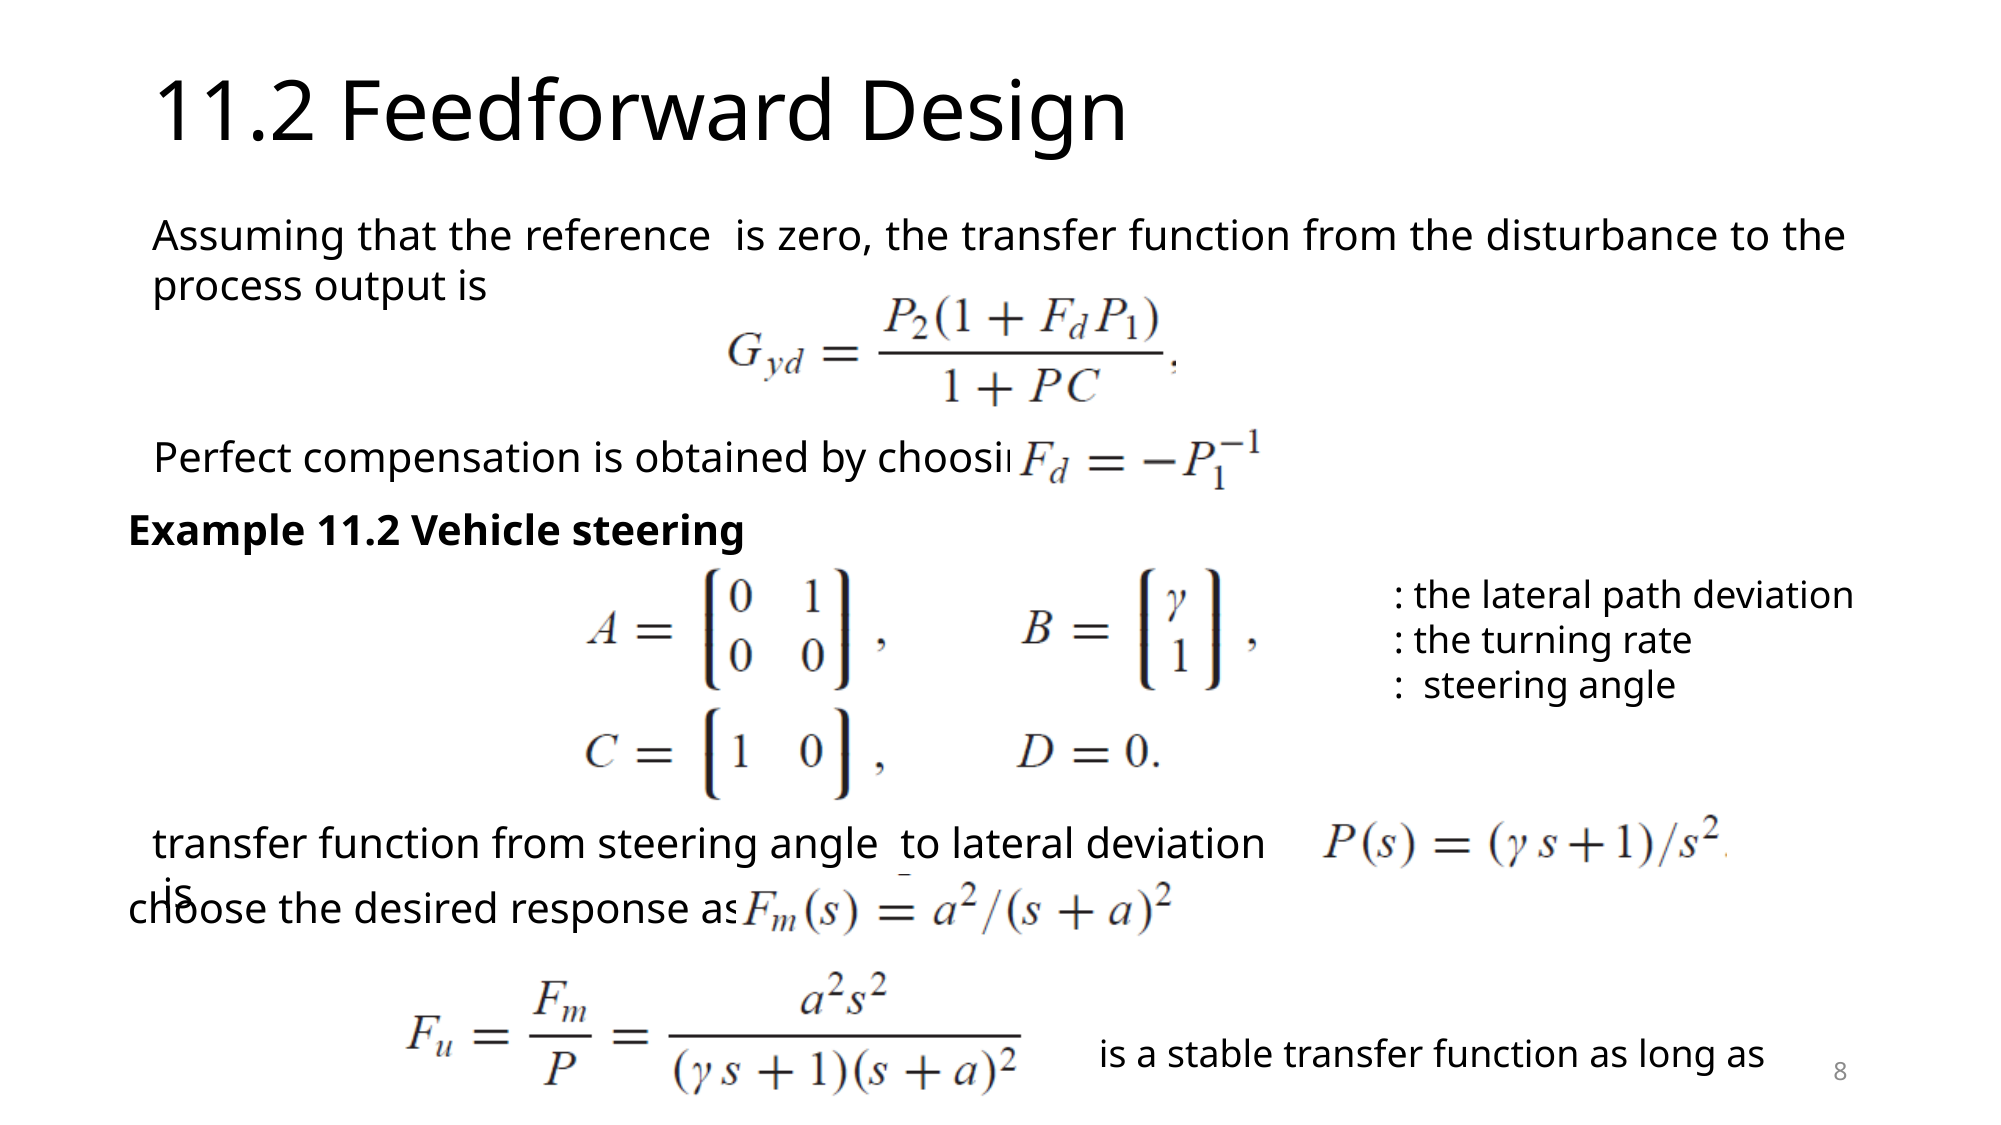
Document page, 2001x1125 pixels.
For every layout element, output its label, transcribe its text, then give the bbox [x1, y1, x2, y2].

text_box choose the desired response as [113, 874, 736, 940]
picture [713, 286, 1267, 501]
text_box Perfect compensation is obtained by choosing [138, 423, 1010, 489]
slide_number 8 [1412, 1042, 1863, 1103]
text_box Example 11.2 Vehicle steering [112, 496, 761, 562]
picture [1312, 804, 1727, 875]
picture [580, 559, 1267, 808]
text_box 11.2 Feedforward Design [137, 59, 1863, 169]
picture [736, 874, 1176, 941]
picture [401, 964, 1026, 1104]
